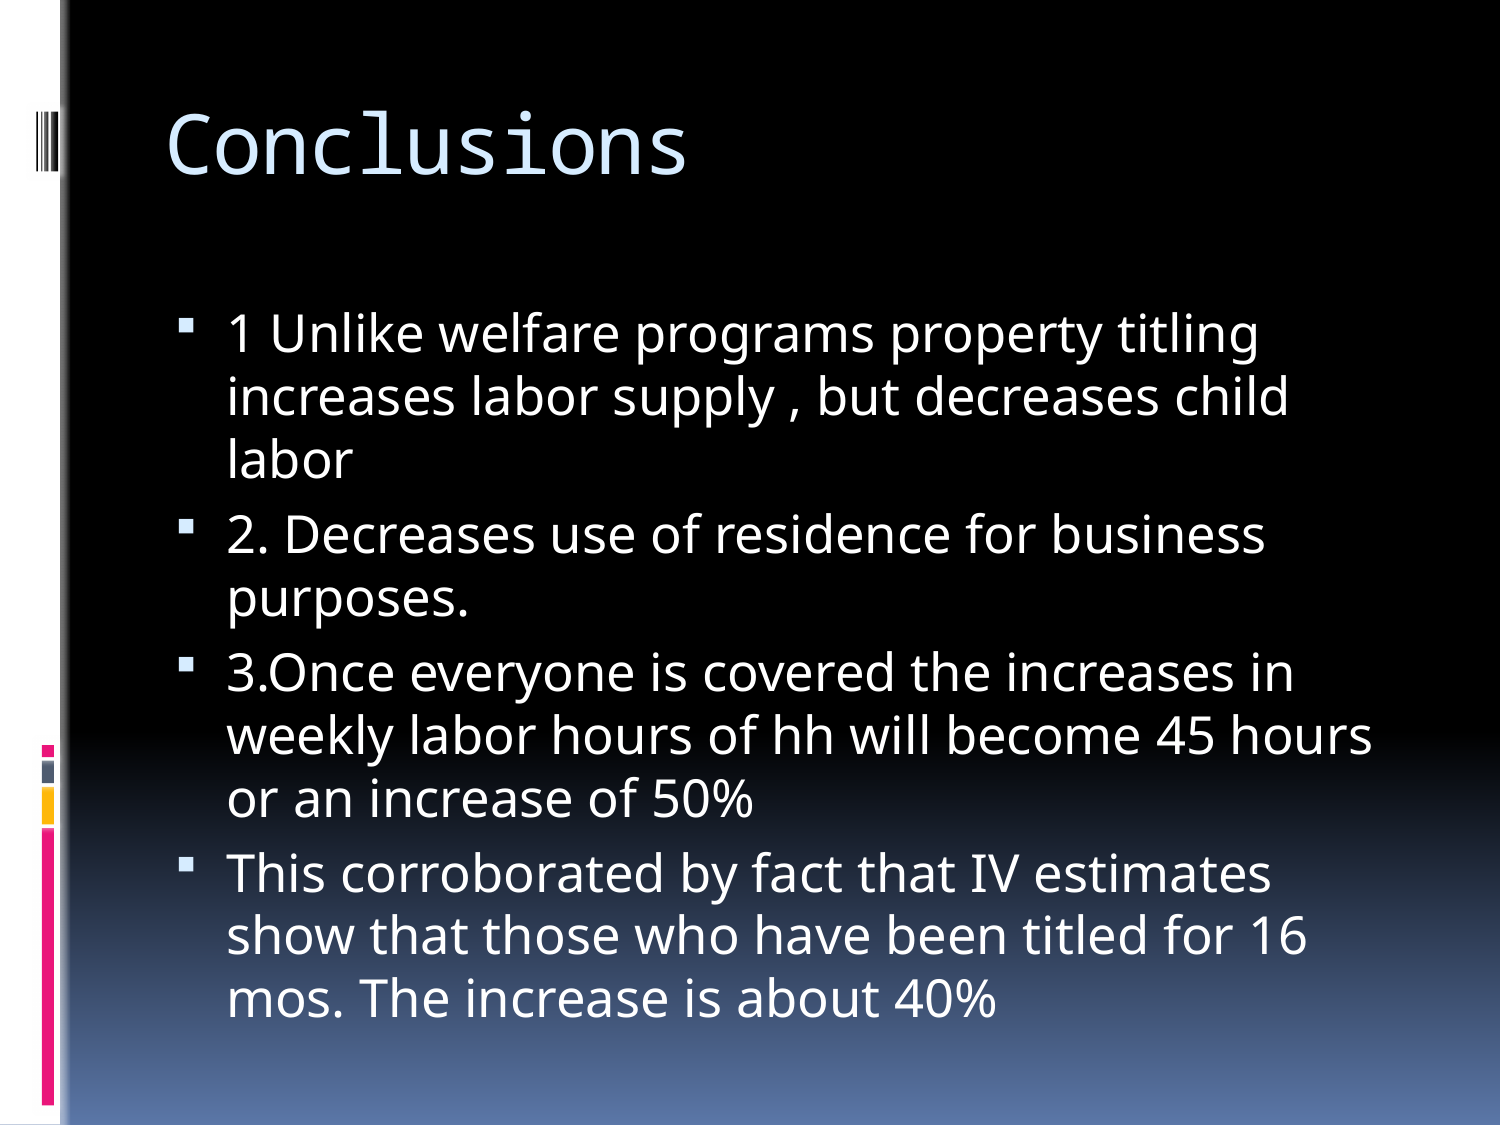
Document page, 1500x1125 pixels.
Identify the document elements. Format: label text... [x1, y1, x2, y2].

list 1 Unlike welfare programs property titling increases labor supply , but decreases child labor 2. Decreases use of residence for business purposes. 3.Once everyone is covered the increases in weekly labor hours of hh will become 45 hours or an increase of 50% This corroborated by fact that IV estimates show that those who have been titled for 16 mos. The increase is about 40% [150, 292, 1425, 1043]
title Conclusions [150, 83, 1425, 234]
